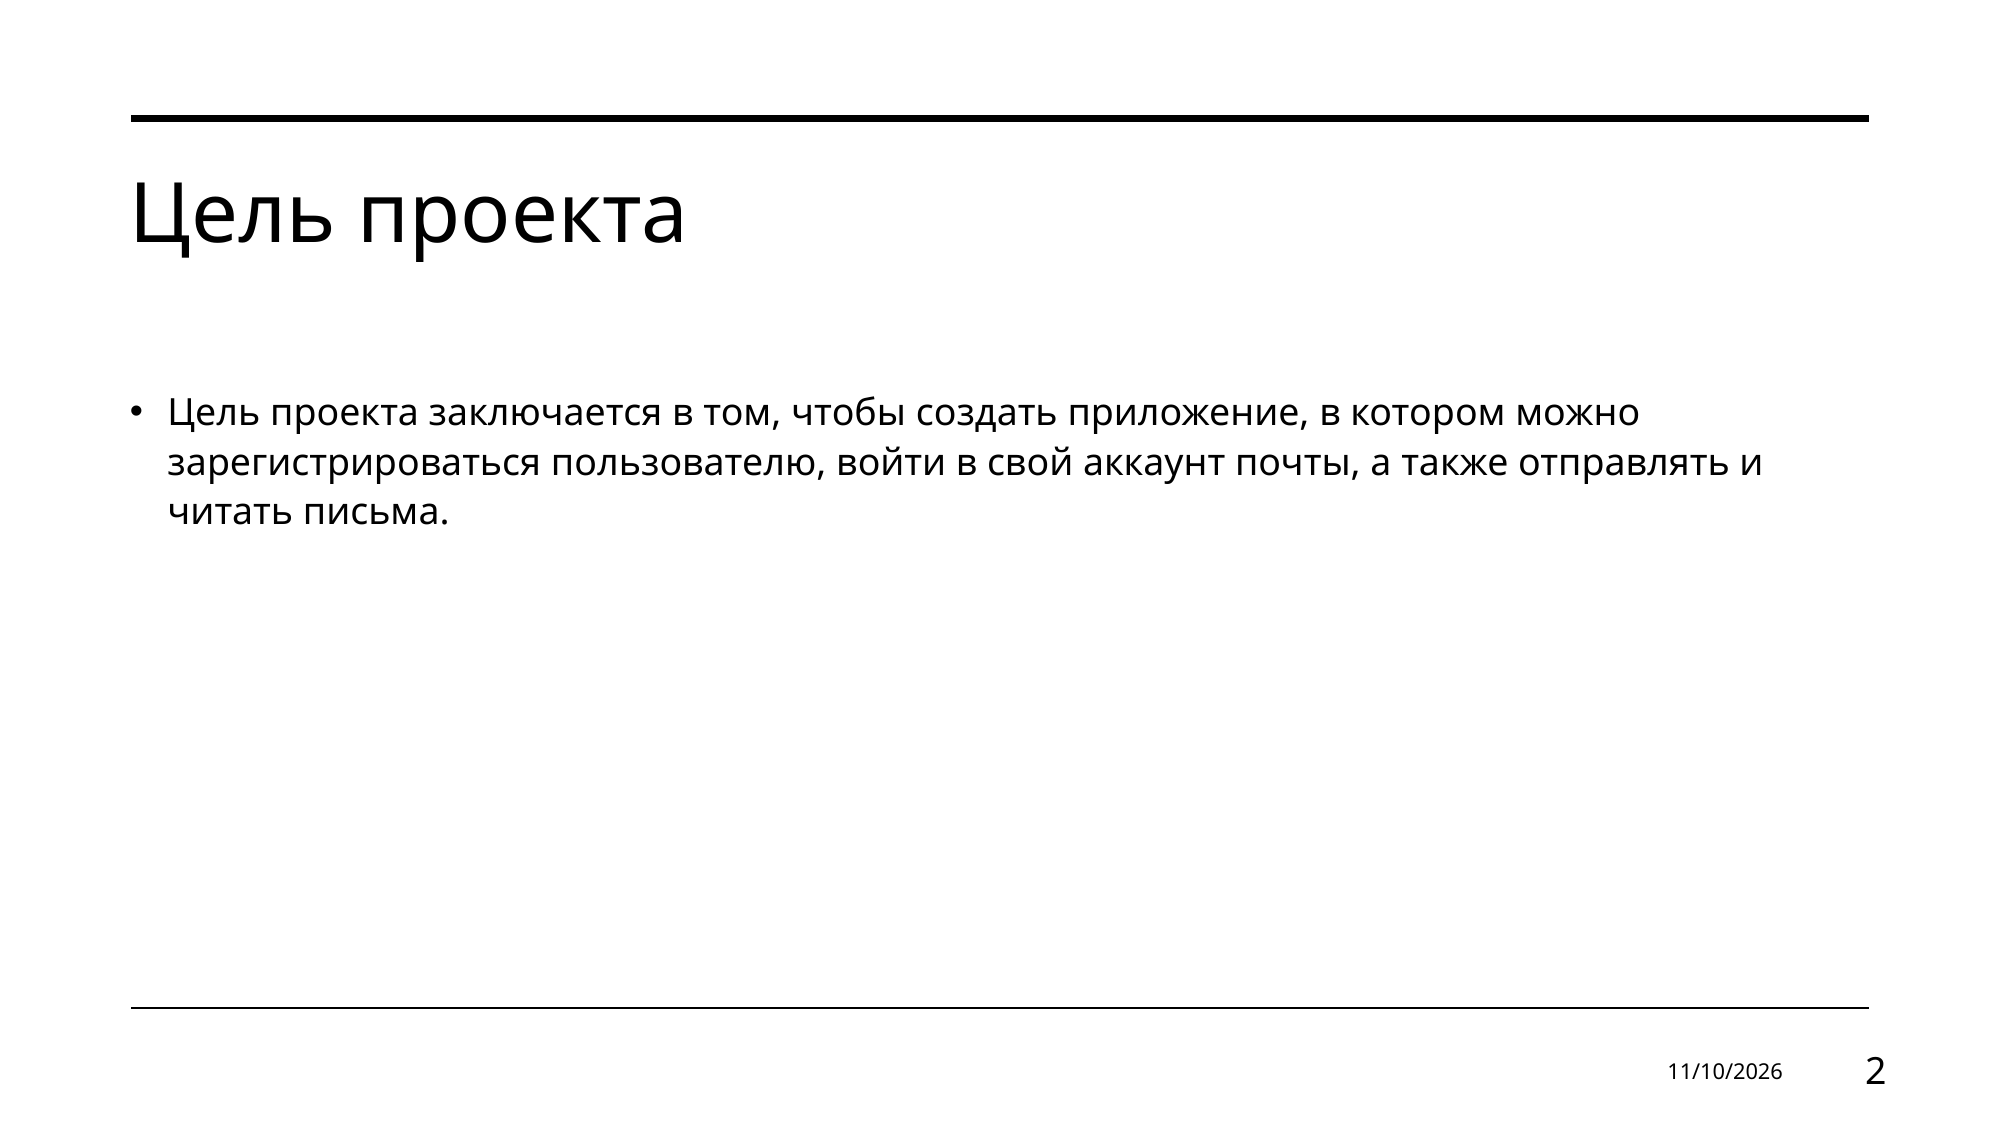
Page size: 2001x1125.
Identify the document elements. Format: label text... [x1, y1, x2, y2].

title Цель проекта [114, 151, 1869, 376]
list Цель проекта заключается в том, чтобы создать приложение, в котором можно зарегистрироваться пользователю, войти в свой аккаунт почты, а также отправлять и читать письма. [114, 376, 1869, 973]
slide_number 2 [1791, 1042, 1902, 1103]
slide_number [1372, 1042, 1791, 1103]
